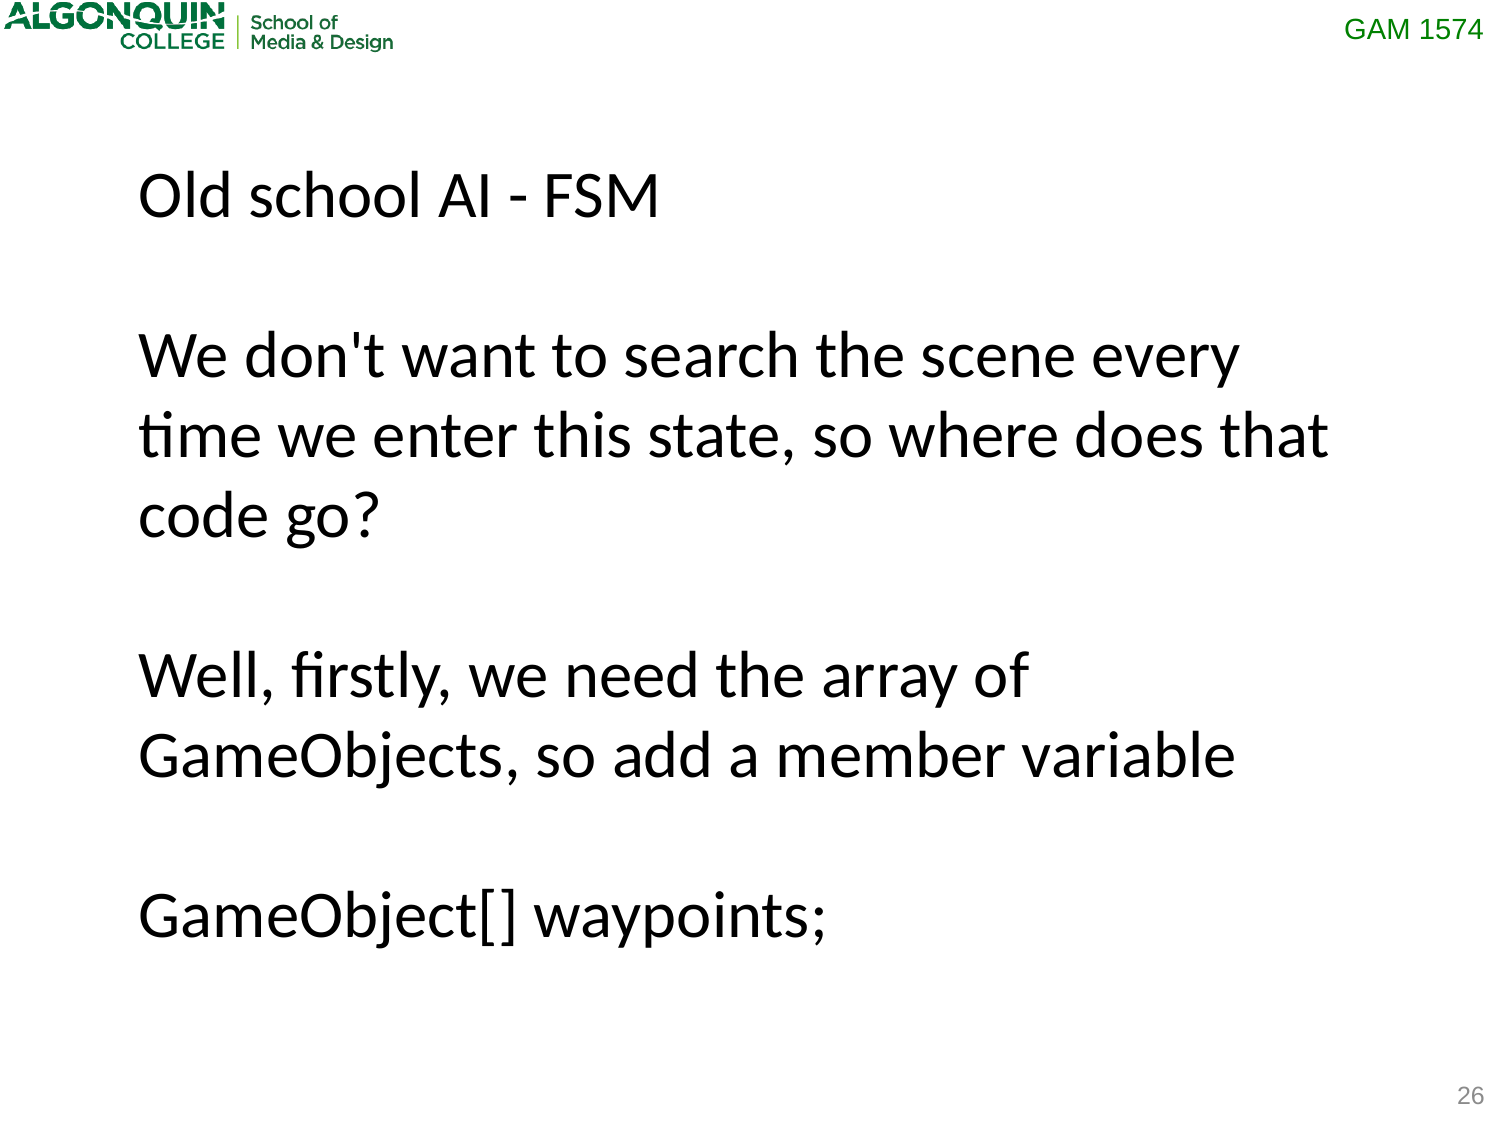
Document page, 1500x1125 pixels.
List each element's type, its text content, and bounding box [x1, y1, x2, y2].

slide_number 26 [1149, 1065, 1500, 1125]
text_box Old school AI - FSM We don't want to search the scene every time we enter this state, so where does that code go? Well, firstly, we need the array of GameObjects, so add a member variable GameObject[] waypoints; [124, 143, 1376, 958]
picture [0, 0, 399, 54]
